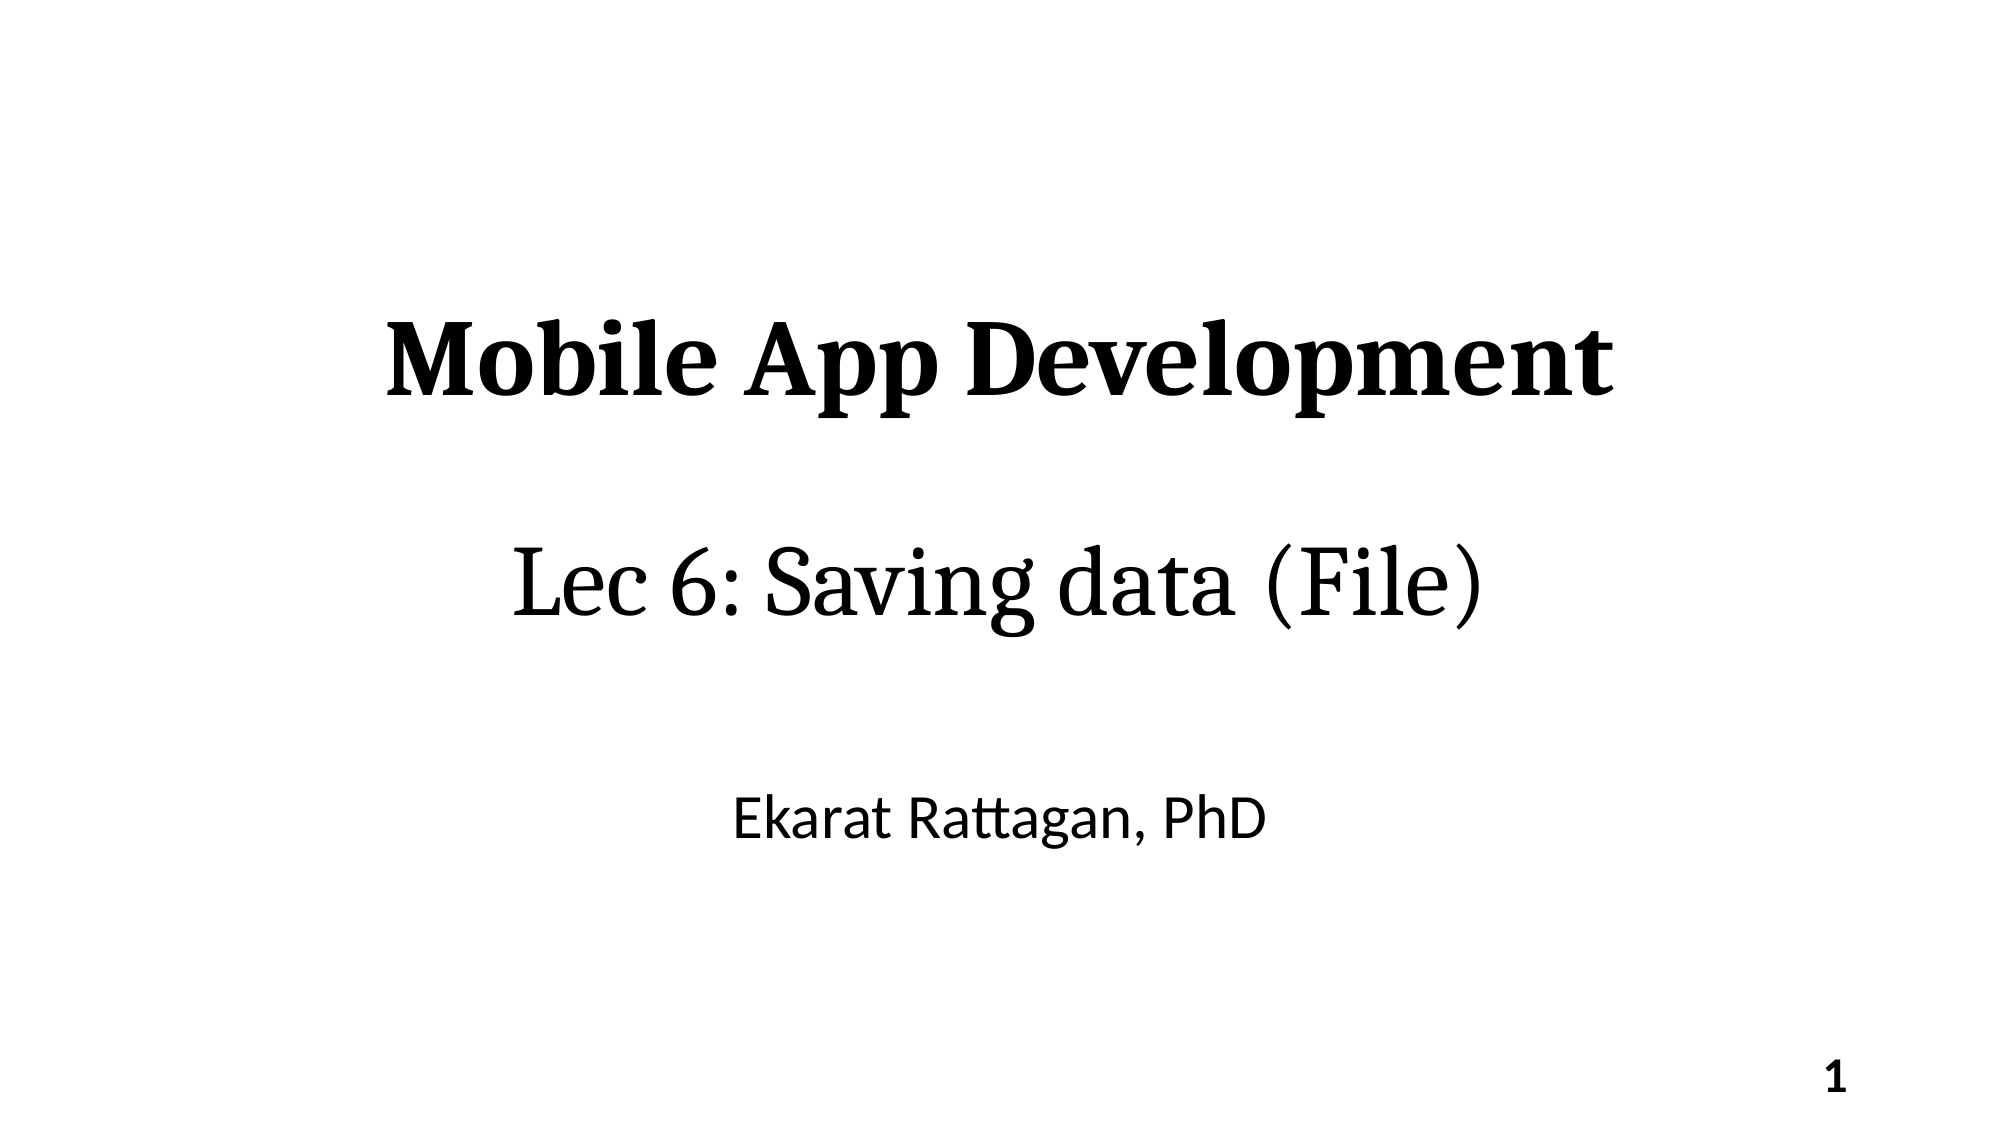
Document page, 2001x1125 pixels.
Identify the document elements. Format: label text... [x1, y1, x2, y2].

title Mobile App Development Lec 6: Saving data (File) [249, 184, 1750, 590]
slide_number 1 [1412, 1042, 1863, 1103]
subtitle Ekarat Rattagan, PhD [249, 590, 1750, 863]
